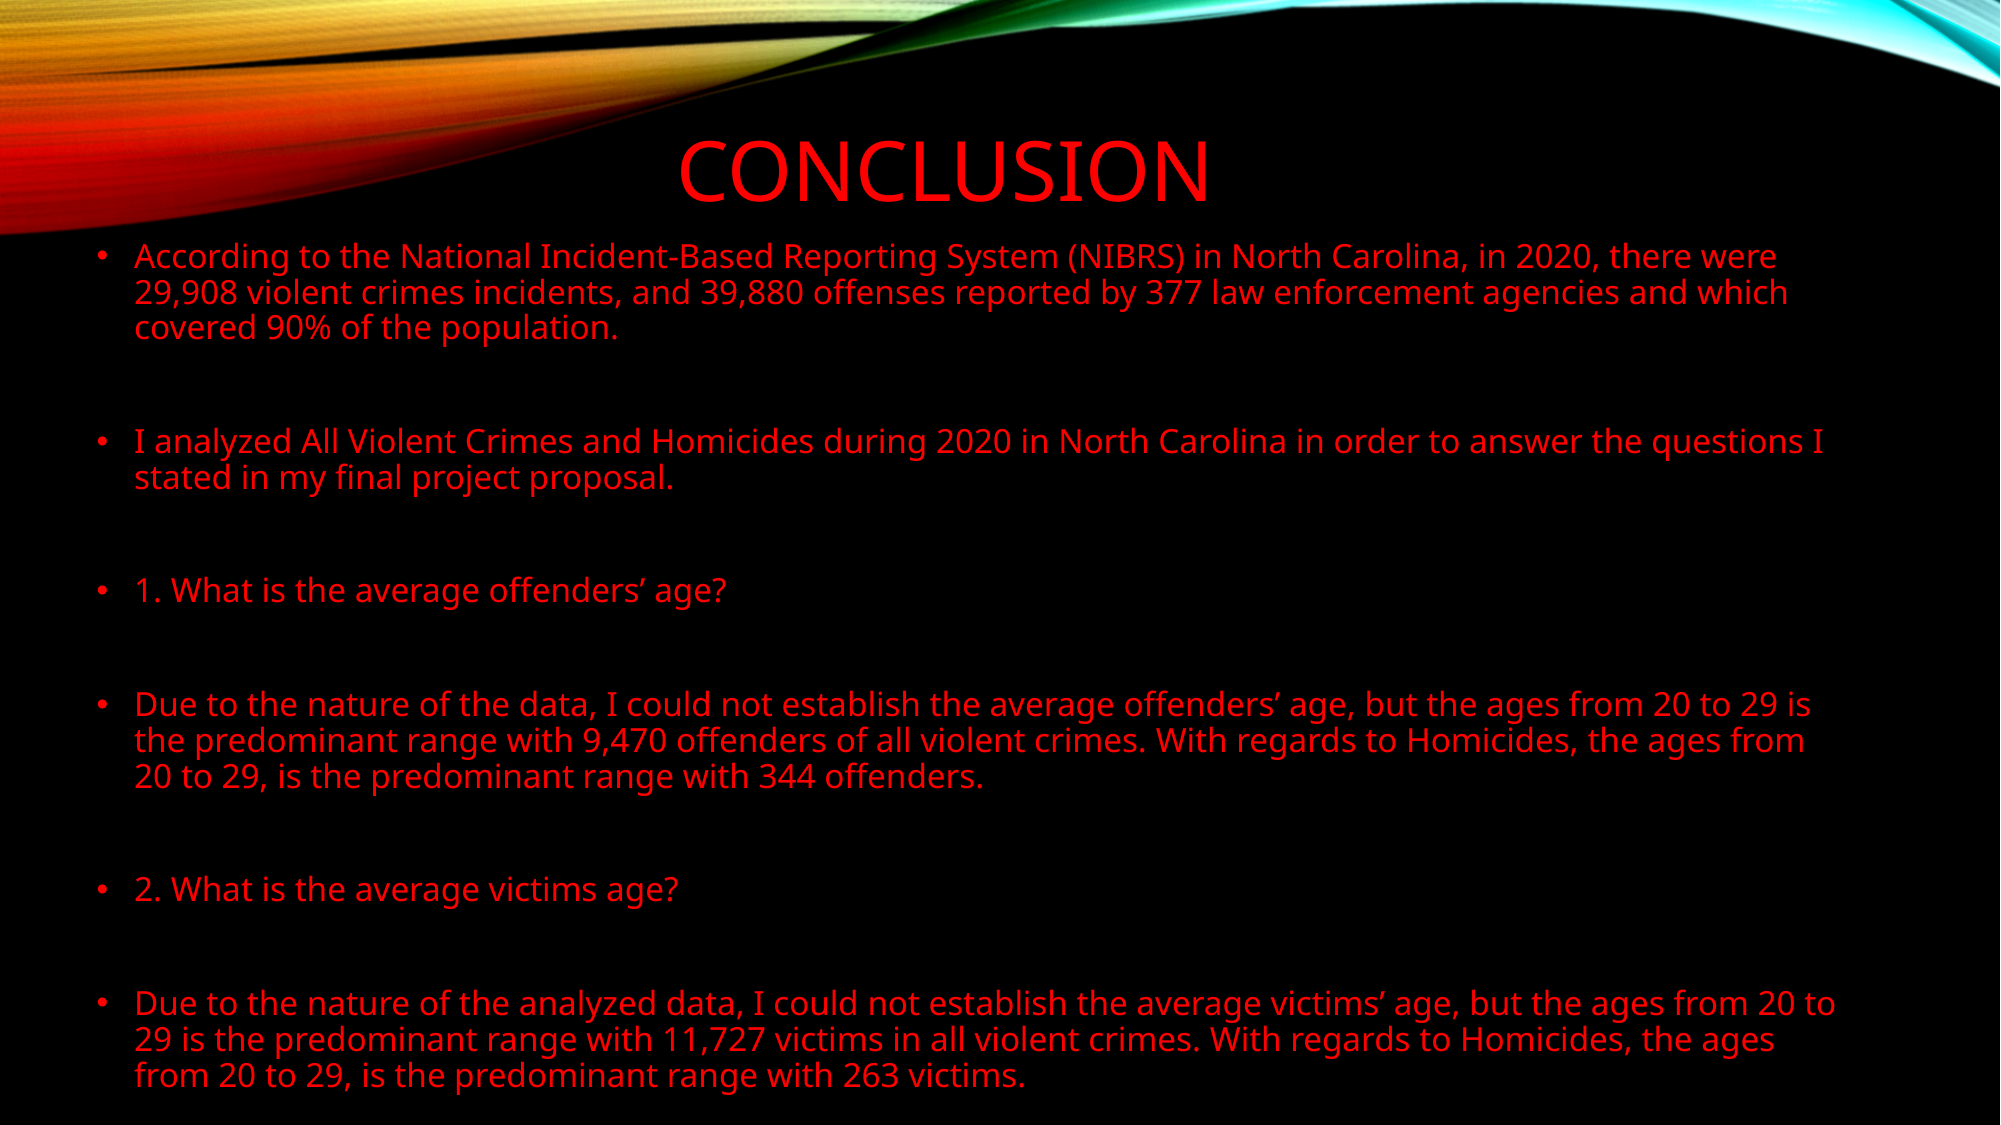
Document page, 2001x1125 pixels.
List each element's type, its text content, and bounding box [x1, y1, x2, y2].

title conclusion [238, 68, 1652, 232]
list According to the National Incident-Based Reporting System (NIBRS) in North Carolina, in 2020, there were 29,908 violent crimes incidents, and 39,880 offenses reported by 377 law enforcement agencies and which covered 90% of the population. I analyzed All Violent Crimes and Homicides during 2020 in North Carolina in order to answer the questions I stated in my final project proposal. 1. What is the average offenders’ age? Due to the nature of the data, I could not establish the average offenders’ age, but the ages from 20 to 29 is the predominant range with 9,470 offenders of all violent crimes. With regards to Homicides, the ages from 20 to 29, is the predominant range with 344 offenders. 2. What is the average victims age? Due to the nature of the analyzed data, I could not establish the average victims’ age, but the ages from 20 to 29 is the predominant range with 11,727 victims in all violent crimes. With regards to Homicides, the ages from 20 to 29, is the predominant range with 263 victims. [81, 232, 1857, 893]
picture [0, 0, 2000, 237]
